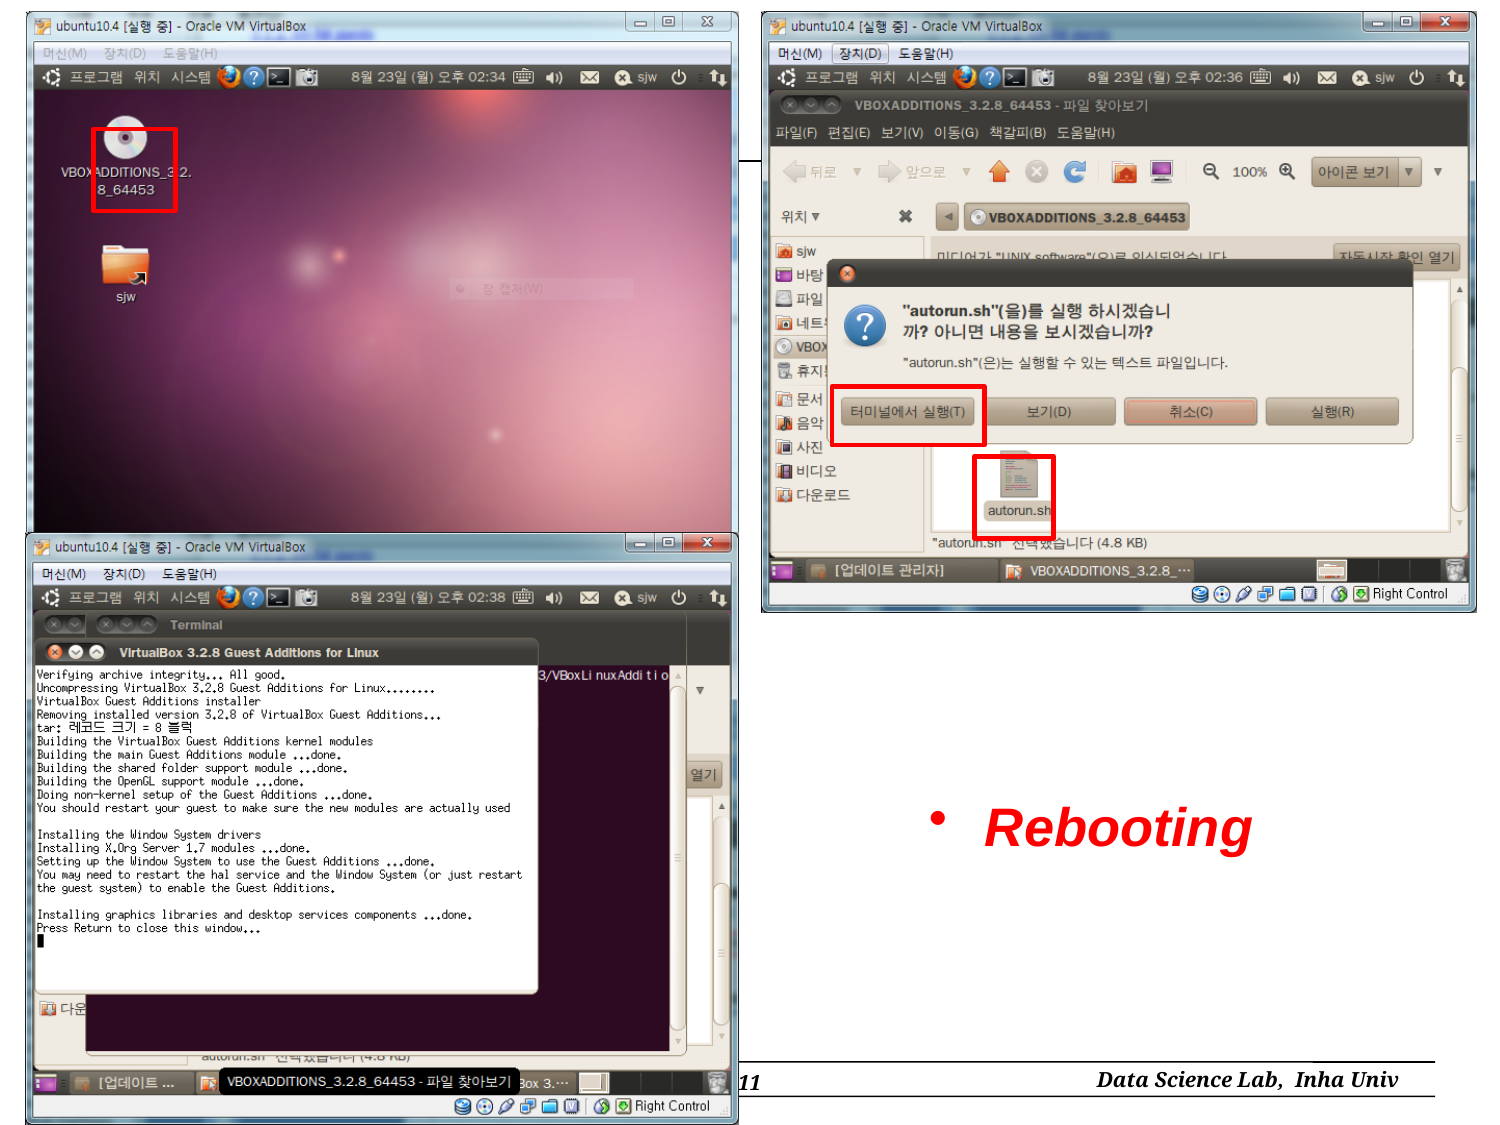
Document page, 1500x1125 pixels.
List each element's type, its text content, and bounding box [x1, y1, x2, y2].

picture [25, 11, 739, 1125]
text_box Rebooting [914, 785, 1372, 865]
slide_number 11 [743, 1061, 925, 1109]
picture [761, 11, 1477, 613]
